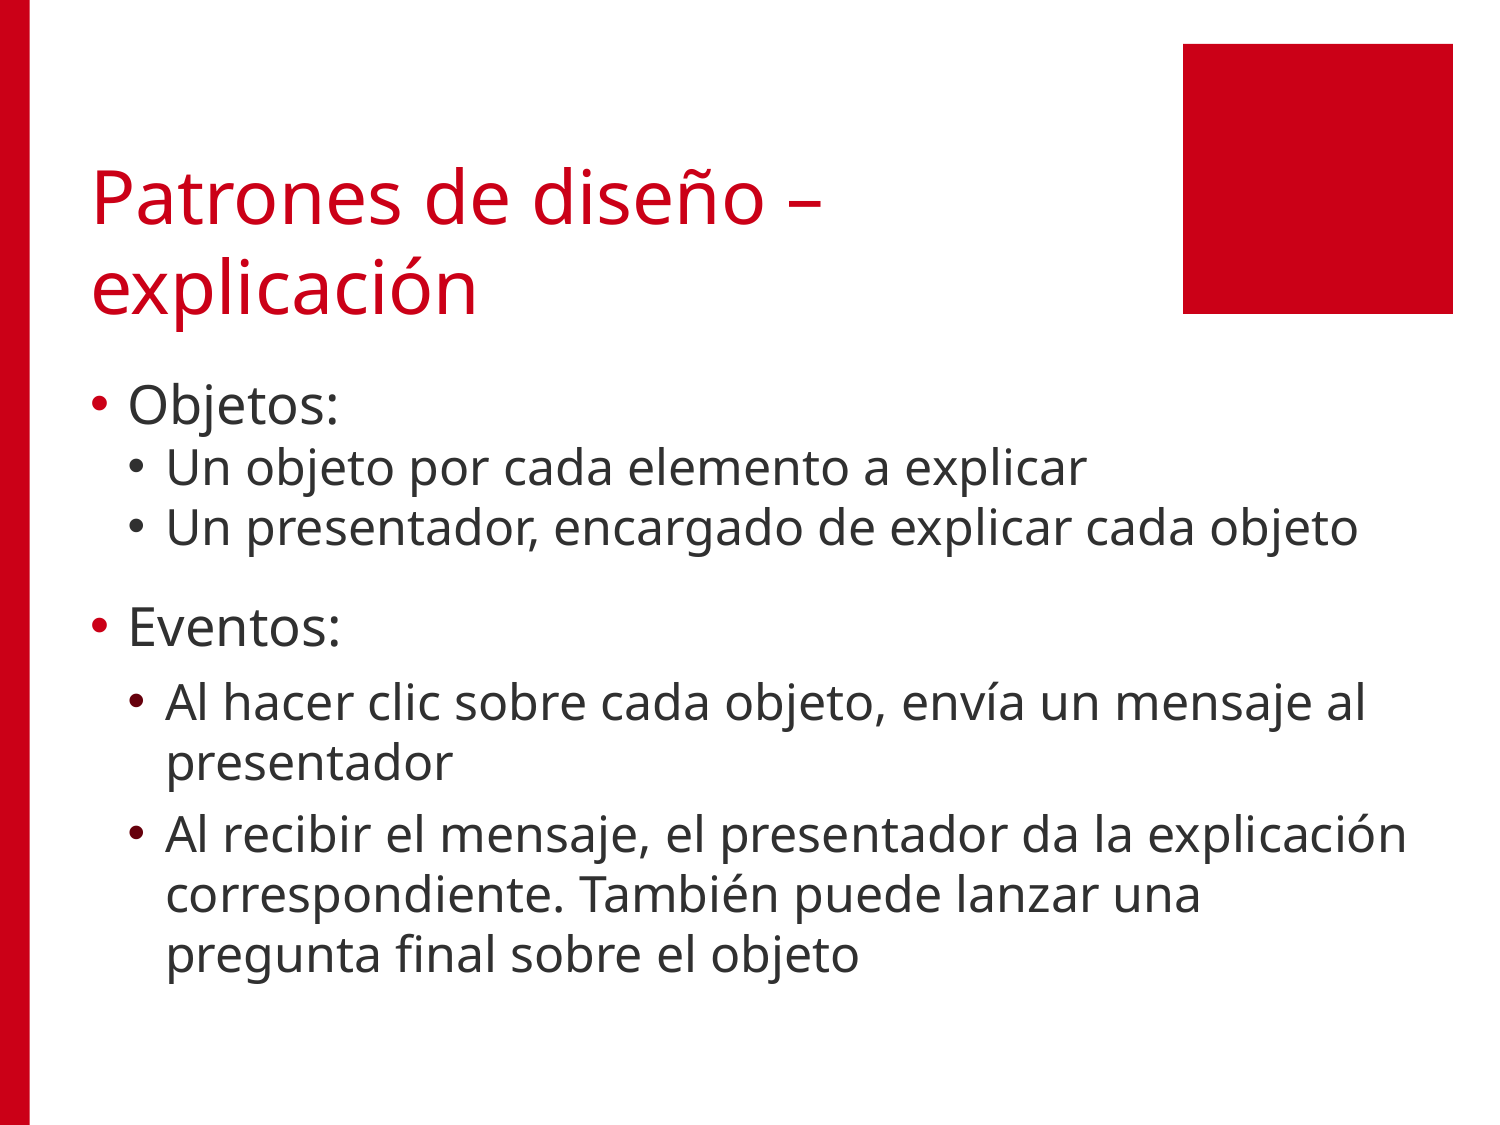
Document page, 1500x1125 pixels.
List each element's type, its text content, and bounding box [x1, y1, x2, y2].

title Patrones de diseño – explicación [75, 149, 1143, 338]
list Objetos: Un objeto por cada elemento a explicar Un presentador, encargado de explicar cada objeto Eventos: Al hacer clic sobre cada objeto, envía un mensaje al presentador Al recibir el mensaje, el presentador da la explicación correspondiente. También puede lanzar una pregunta final sobre el objeto [75, 362, 1449, 1098]
